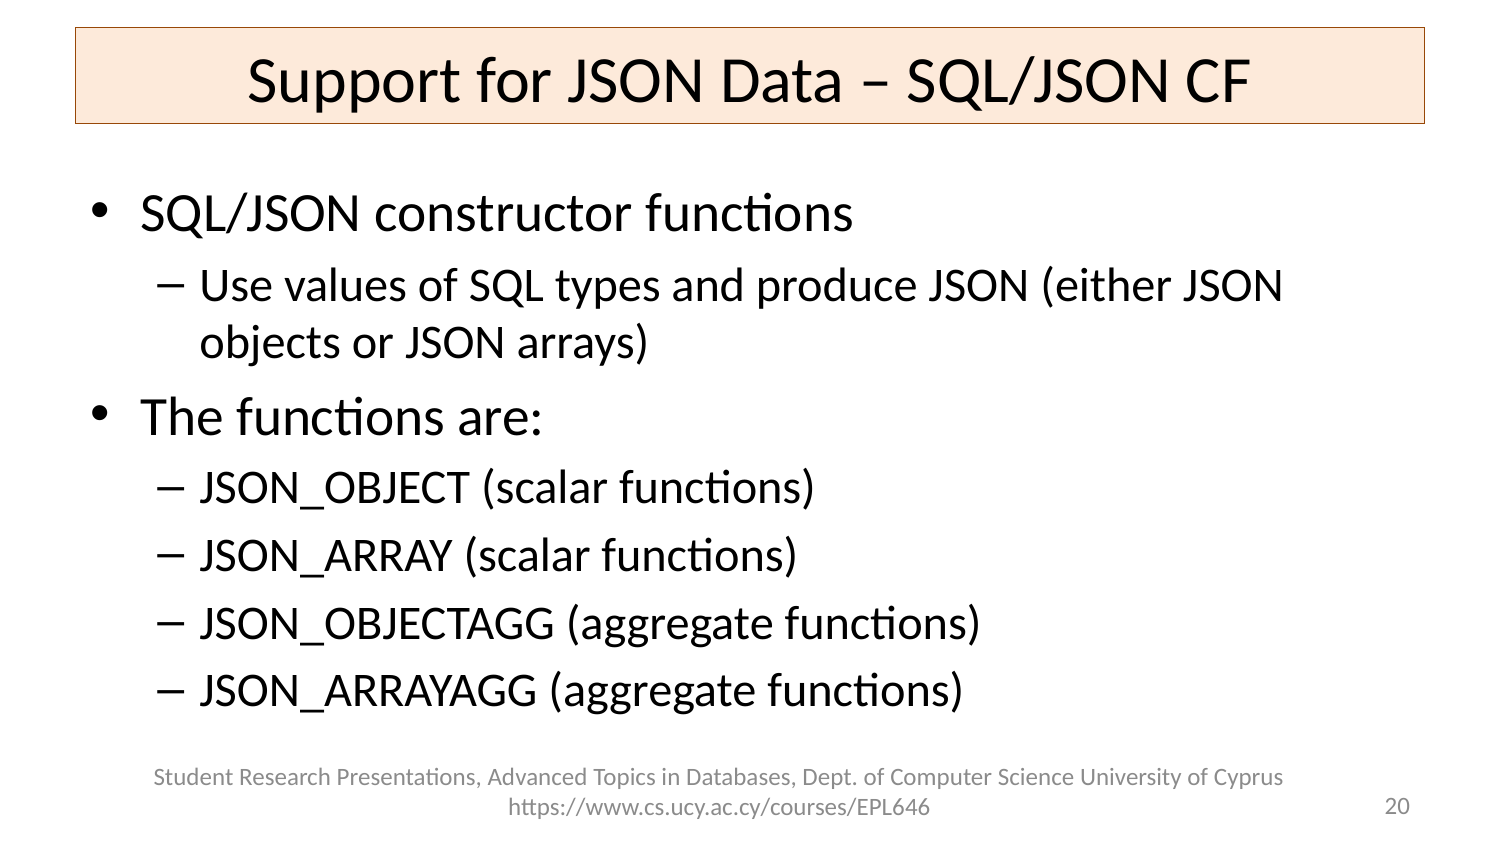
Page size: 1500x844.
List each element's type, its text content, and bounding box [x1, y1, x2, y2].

list SQL/JSON constructor functions Use values of SQL types and produce JSON (either JSON objects or JSON arrays) The functions are: JSON_OBJECT (scalar functions) JSON_ARRAY (scalar functions) JSON_OBJECTAGG (aggregate functions) JSON_ARRAYAGG (aggregate functions) [75, 169, 1425, 726]
title Support for JSON Data – SQL/JSON CF [75, 27, 1425, 124]
footer Student Research Presentations, Advanced Topics in Databases, Dept. of Computer Science University of Cyprus https://www.cs.ucy.ac.cy/courses/EPL646 [75, 753, 1365, 827]
slide_number 20 [1074, 782, 1425, 827]
